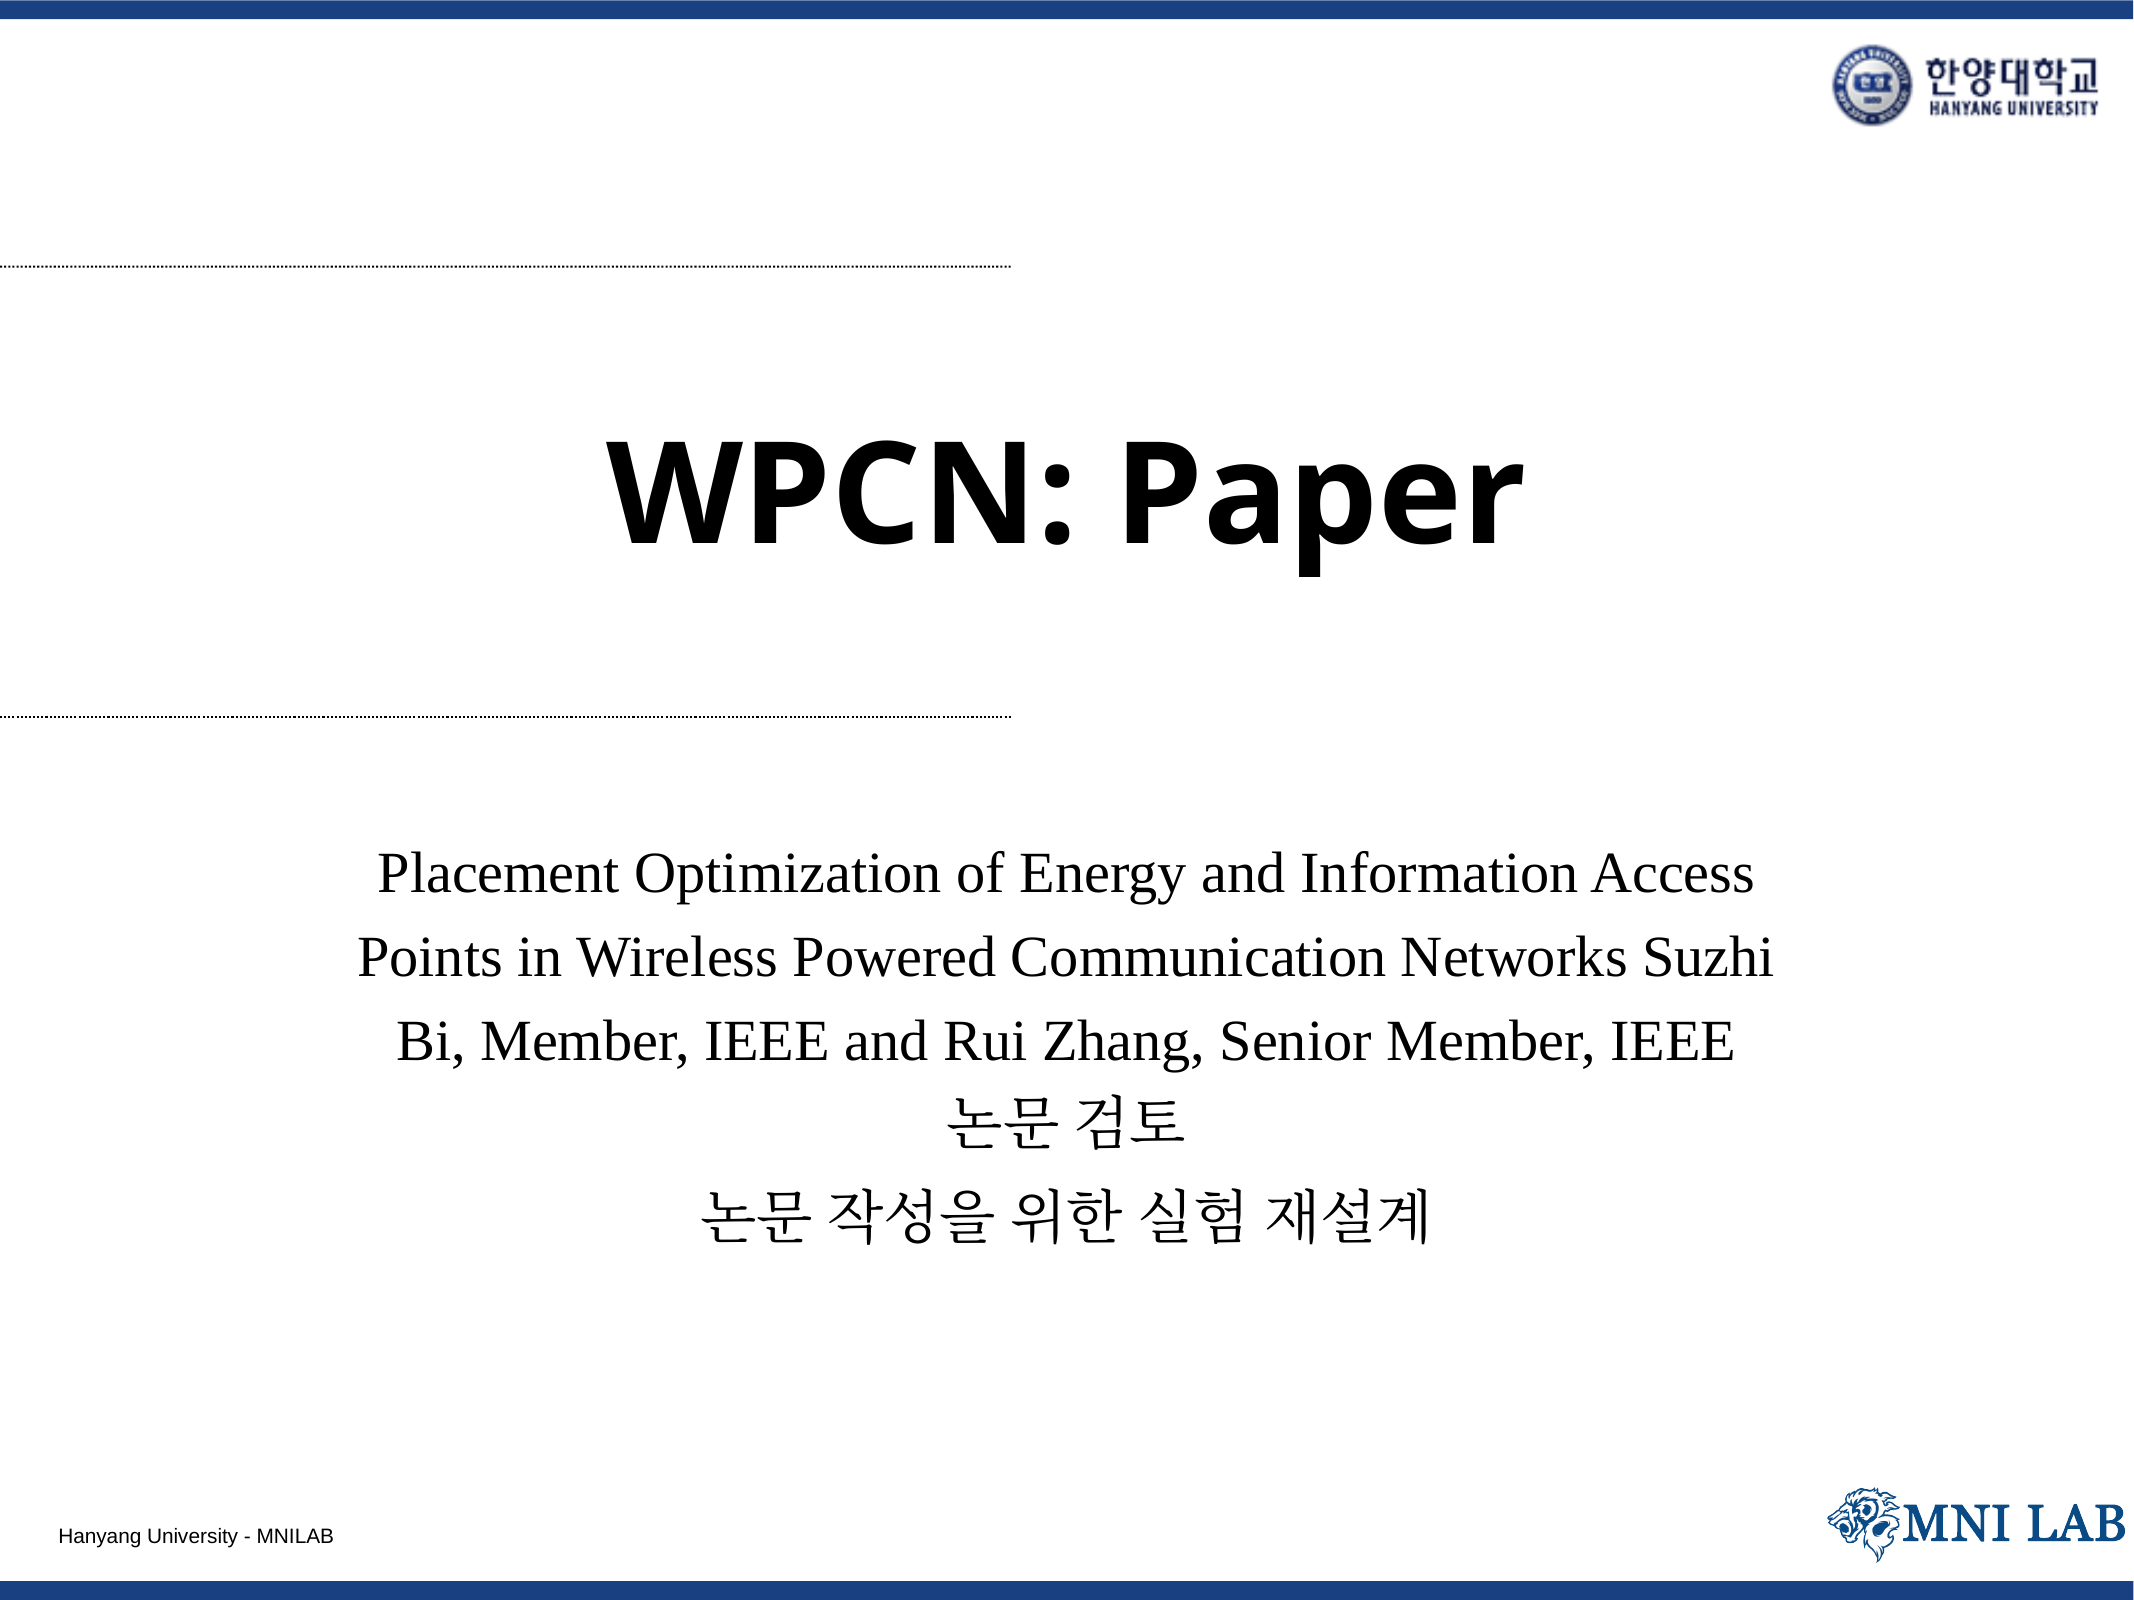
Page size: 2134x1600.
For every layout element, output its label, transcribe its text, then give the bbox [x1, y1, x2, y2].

list Placement Optimization of Energy and Information Access Points in Wireless Powered Communication Networks Suzhi Bi, Member, IEEE and Rui Zhang, Senior Member, IEEE 논문 검토 논문 작성을 위한 실험 재설계 [319, 716, 1814, 1355]
title WPCN: Paper [159, 314, 1974, 659]
picture [1804, 43, 2134, 129]
picture [1827, 1487, 2128, 1563]
